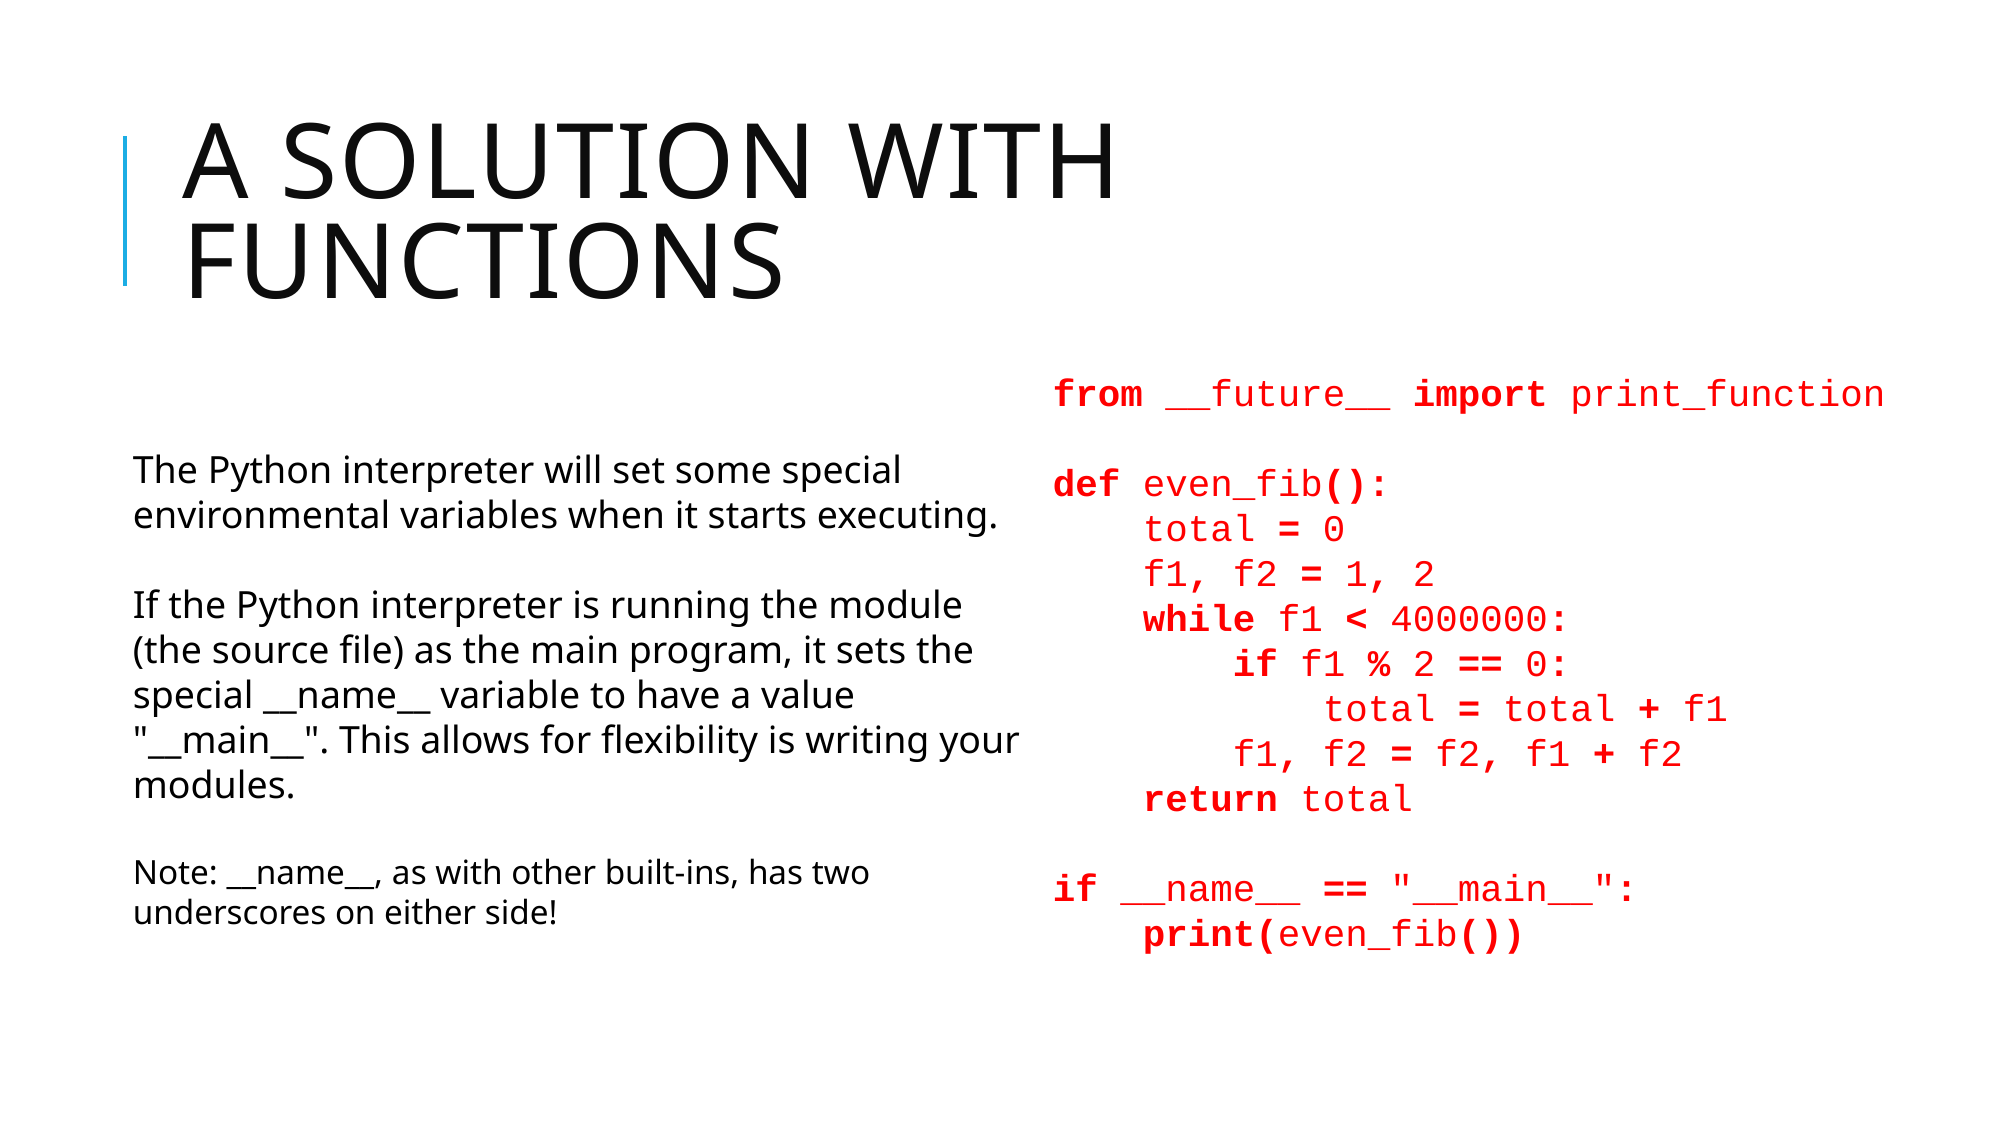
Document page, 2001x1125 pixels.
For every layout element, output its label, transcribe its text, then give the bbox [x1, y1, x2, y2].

title A solution with functions [168, 96, 1763, 342]
text_box from __future__ import print_function def even_fib(): total = 0 f1, f2 = 1, 2 while f1 < 4000000: if f1 % 2 == 0: total = total + f1 f1, f2 = f2, f1 + f2 return total if __name__ == "__main__": print(even_fib()) [1038, 361, 2000, 961]
text_box The Python interpreter will set some special environmental variables when it starts executing. If the Python interpreter is running the module (the source file) as the main program, it sets the special __name__ variable to have a value "__main__". This allows for flexibility is writing your modules. Note: __name__, as with other built-ins, has two underscores on either side! [118, 438, 1039, 994]
